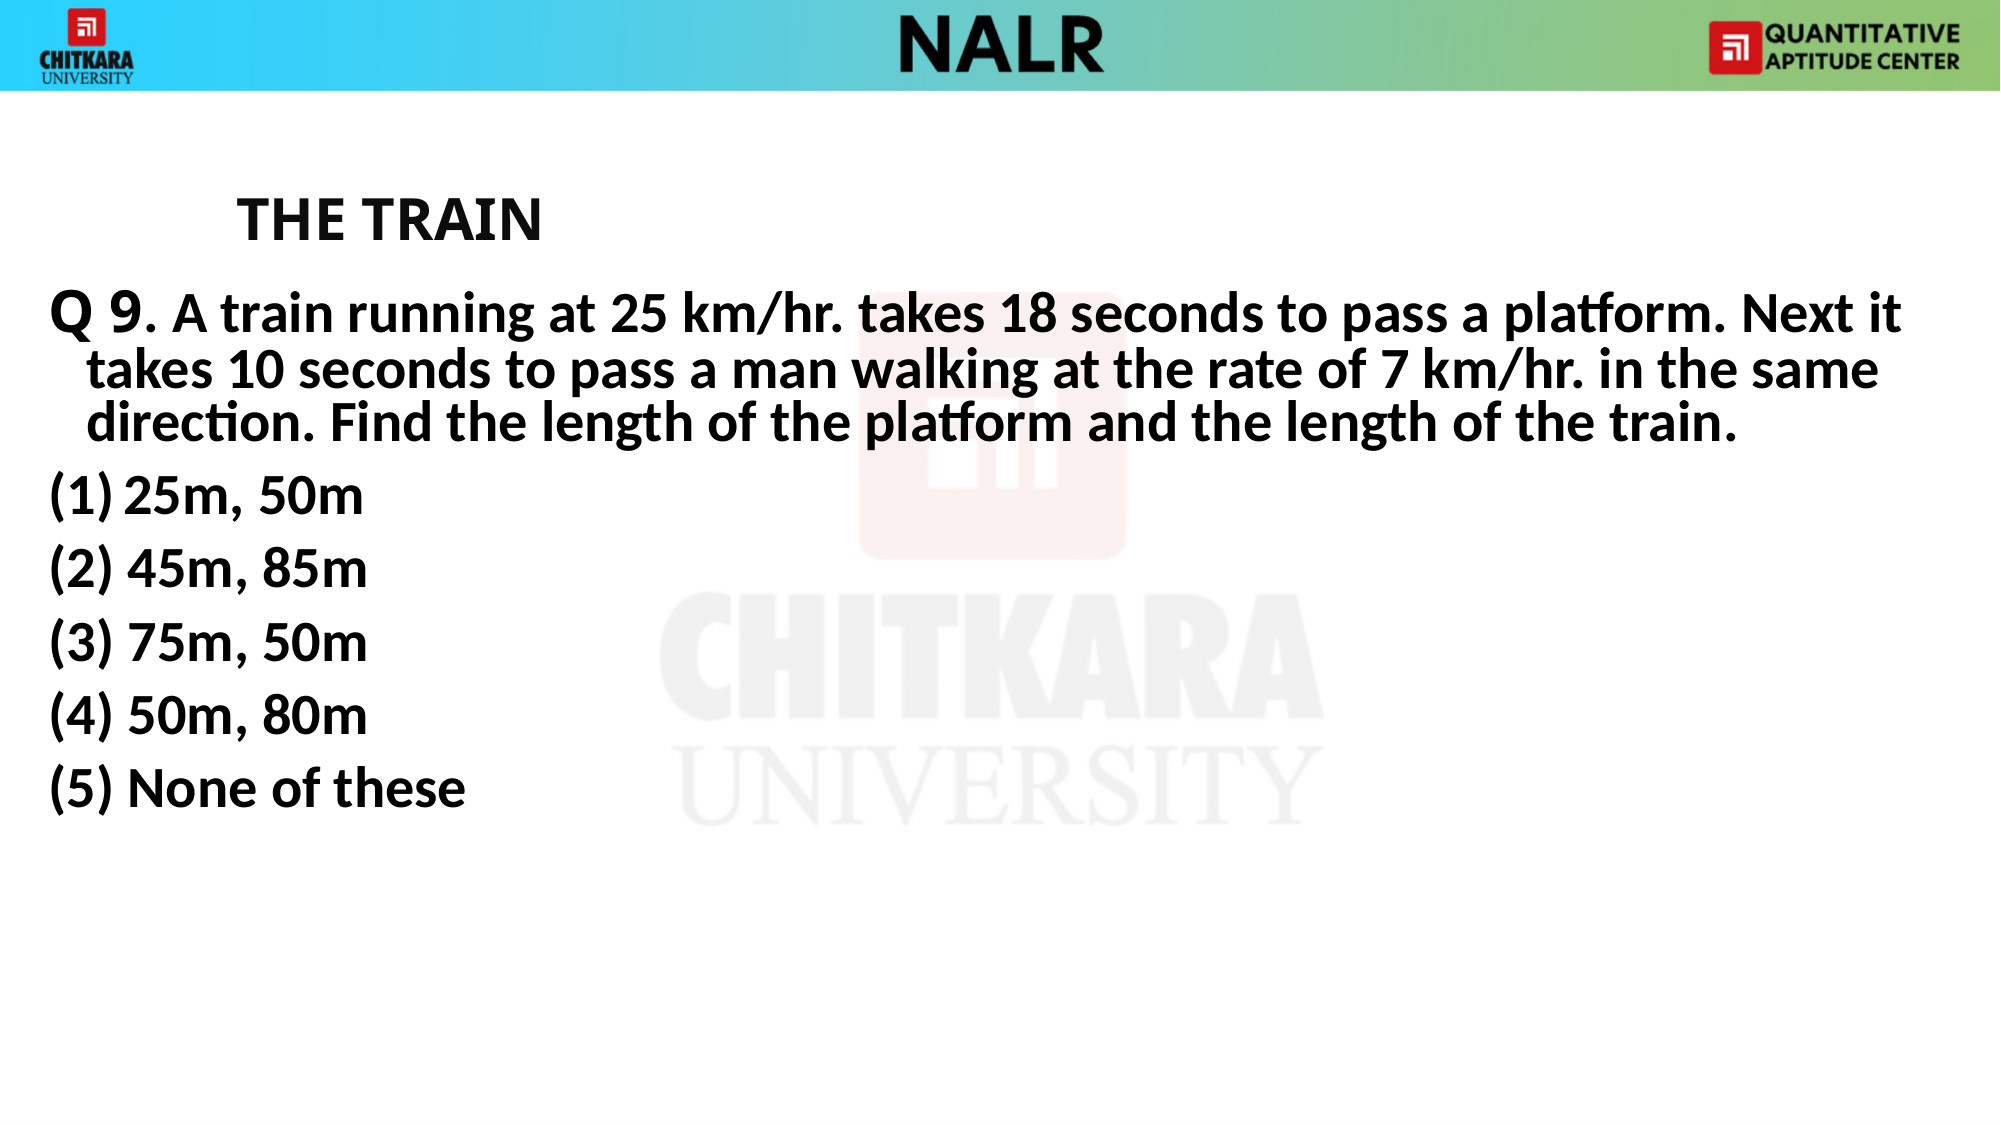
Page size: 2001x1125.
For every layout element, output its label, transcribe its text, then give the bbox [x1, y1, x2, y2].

list THE TRAIN Q 9. A train running at 25 km/hr. takes 18 seconds to pass a platform. Next it takes 10 seconds to pass a man walking at the rate of 7 km/hr. in the same direction. Find the length of the platform and the length of the train. 25m, 50m (2) 45m, 85m (3) 75m, 50m (4) 50m, 80m (5) None of these [33, 175, 1959, 1053]
picture [0, 0, 2000, 1125]
title [41, 31, 1959, 142]
